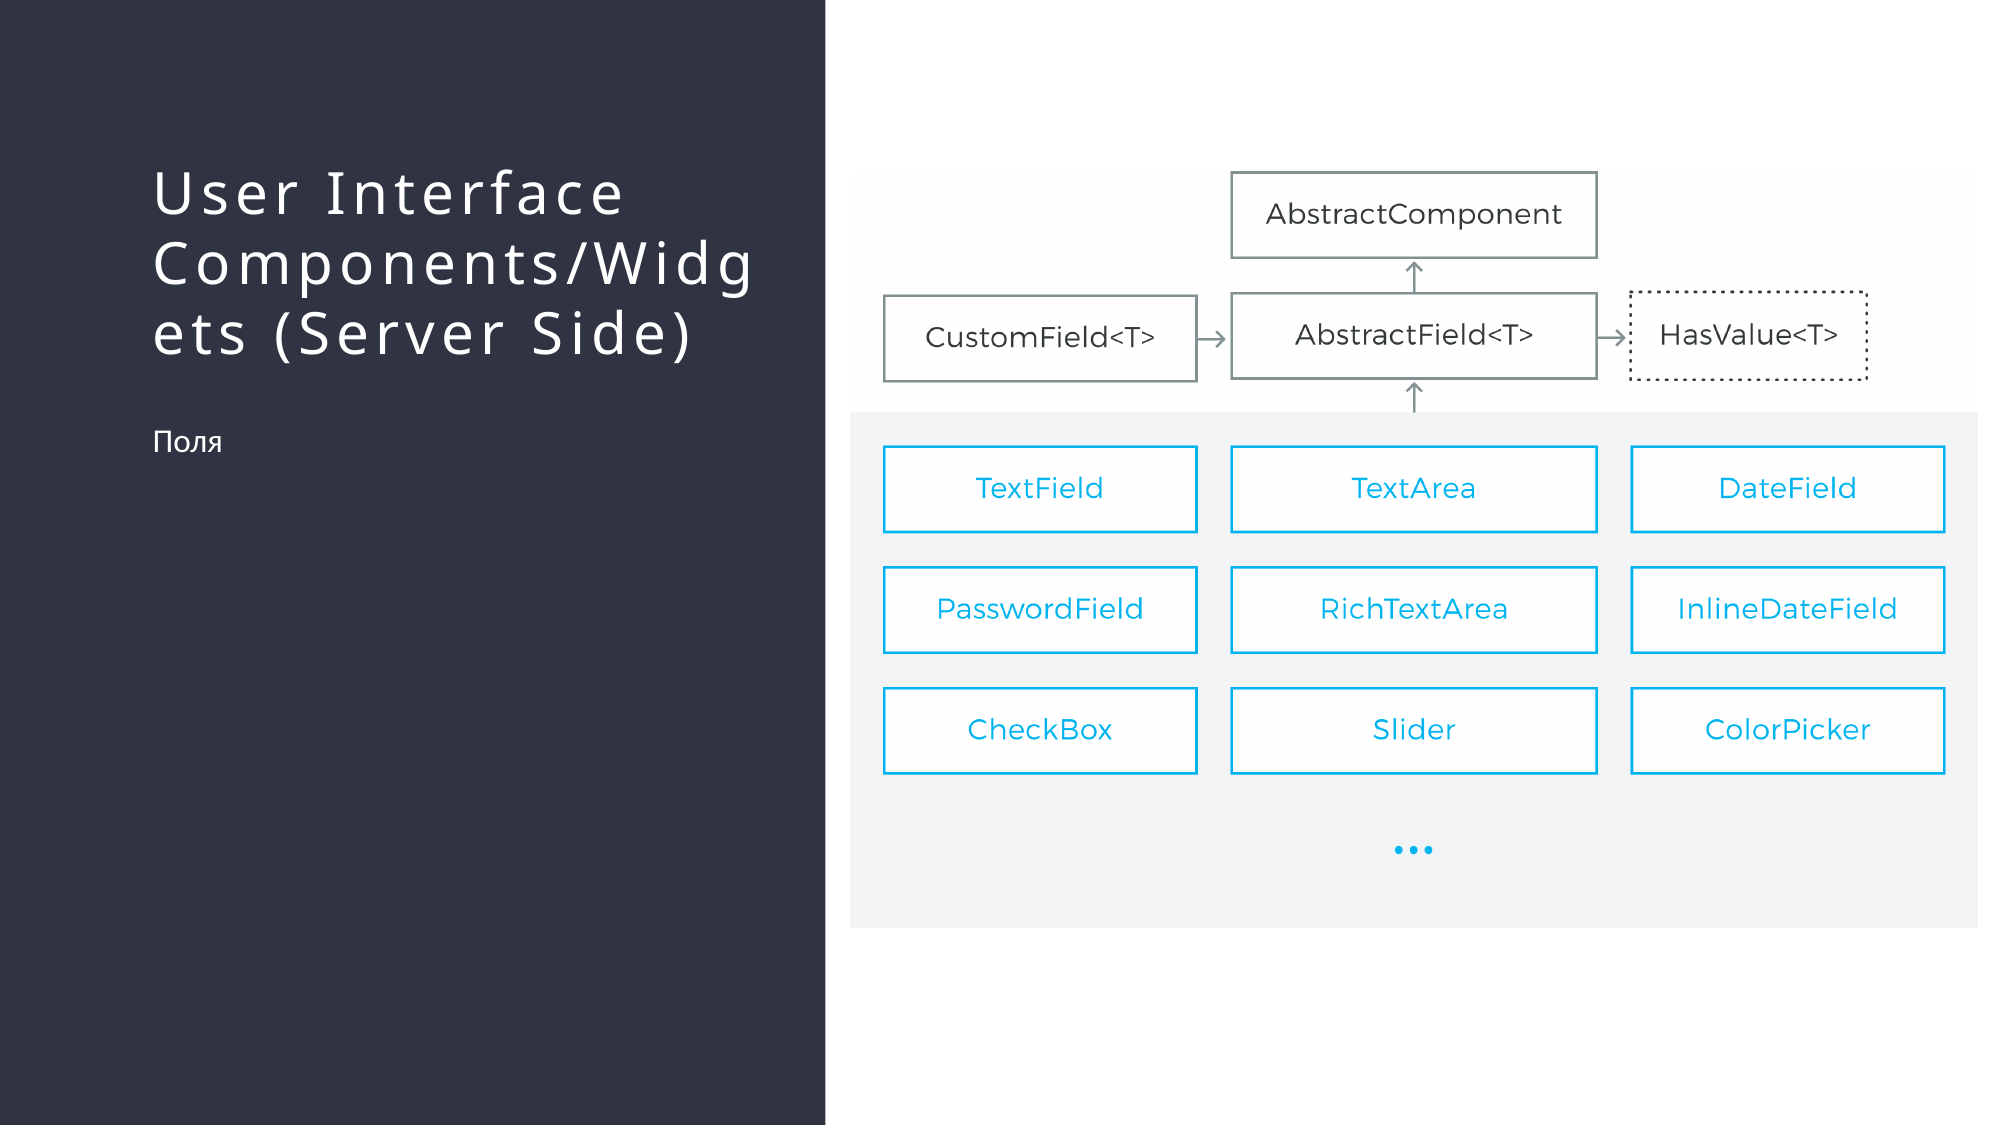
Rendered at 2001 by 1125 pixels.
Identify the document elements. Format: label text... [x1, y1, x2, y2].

text_box [1376, 747, 1988, 1125]
title User Interface Components/Widgets (Server Side) [137, 131, 783, 391]
picture [850, 171, 1978, 928]
list Поля [137, 391, 783, 963]
